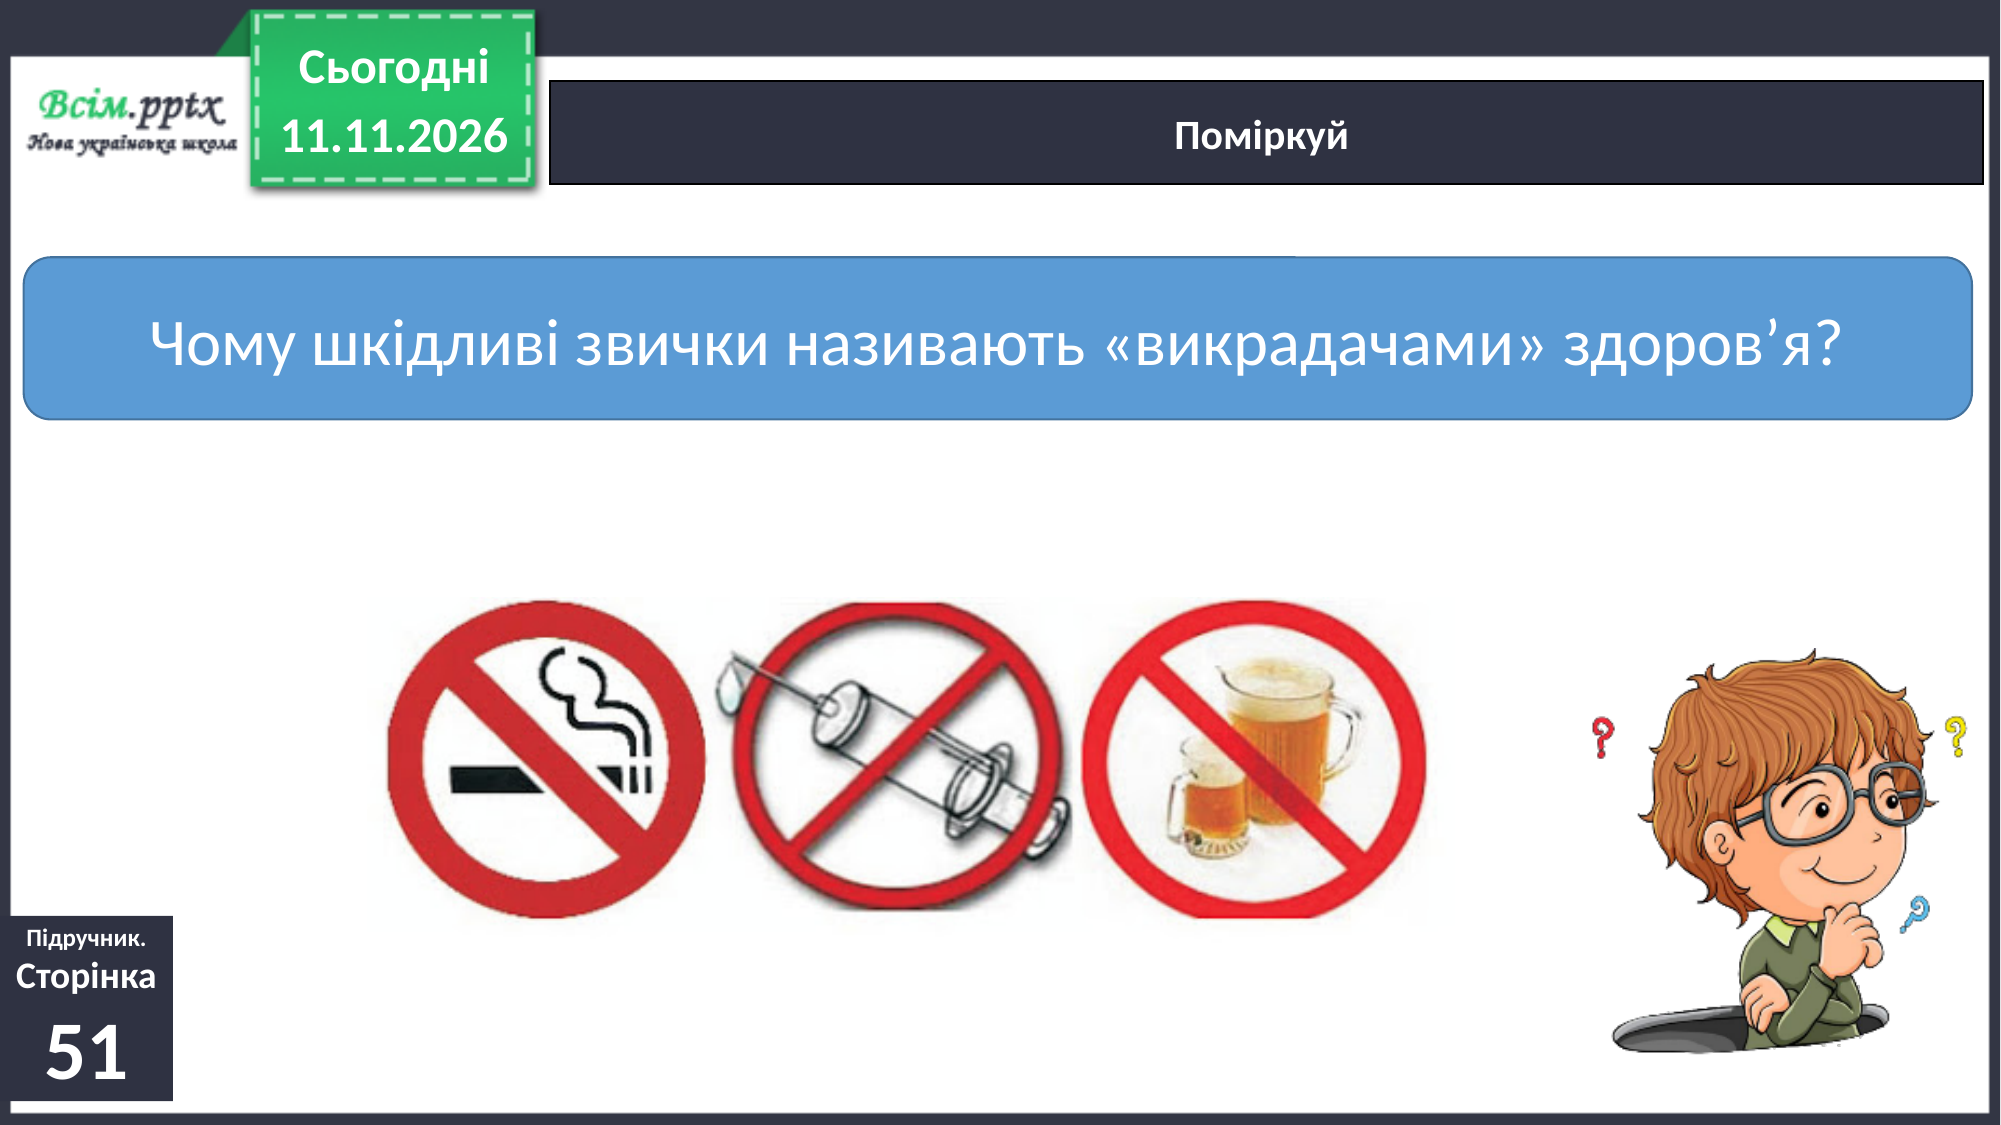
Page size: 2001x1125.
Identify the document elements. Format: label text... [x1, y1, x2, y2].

text_box Підручник. Сторінка 51 [0, 915, 174, 1102]
text_box Поміркуй [549, 80, 1984, 185]
text_box Чому шкідливі звички називають «викрадачами» здоров’я? [22, 256, 1974, 421]
picture [0, 0, 2001, 1125]
text_box Сьогодні [284, 26, 535, 101]
text_box 21.02.2022 [263, 101, 524, 164]
